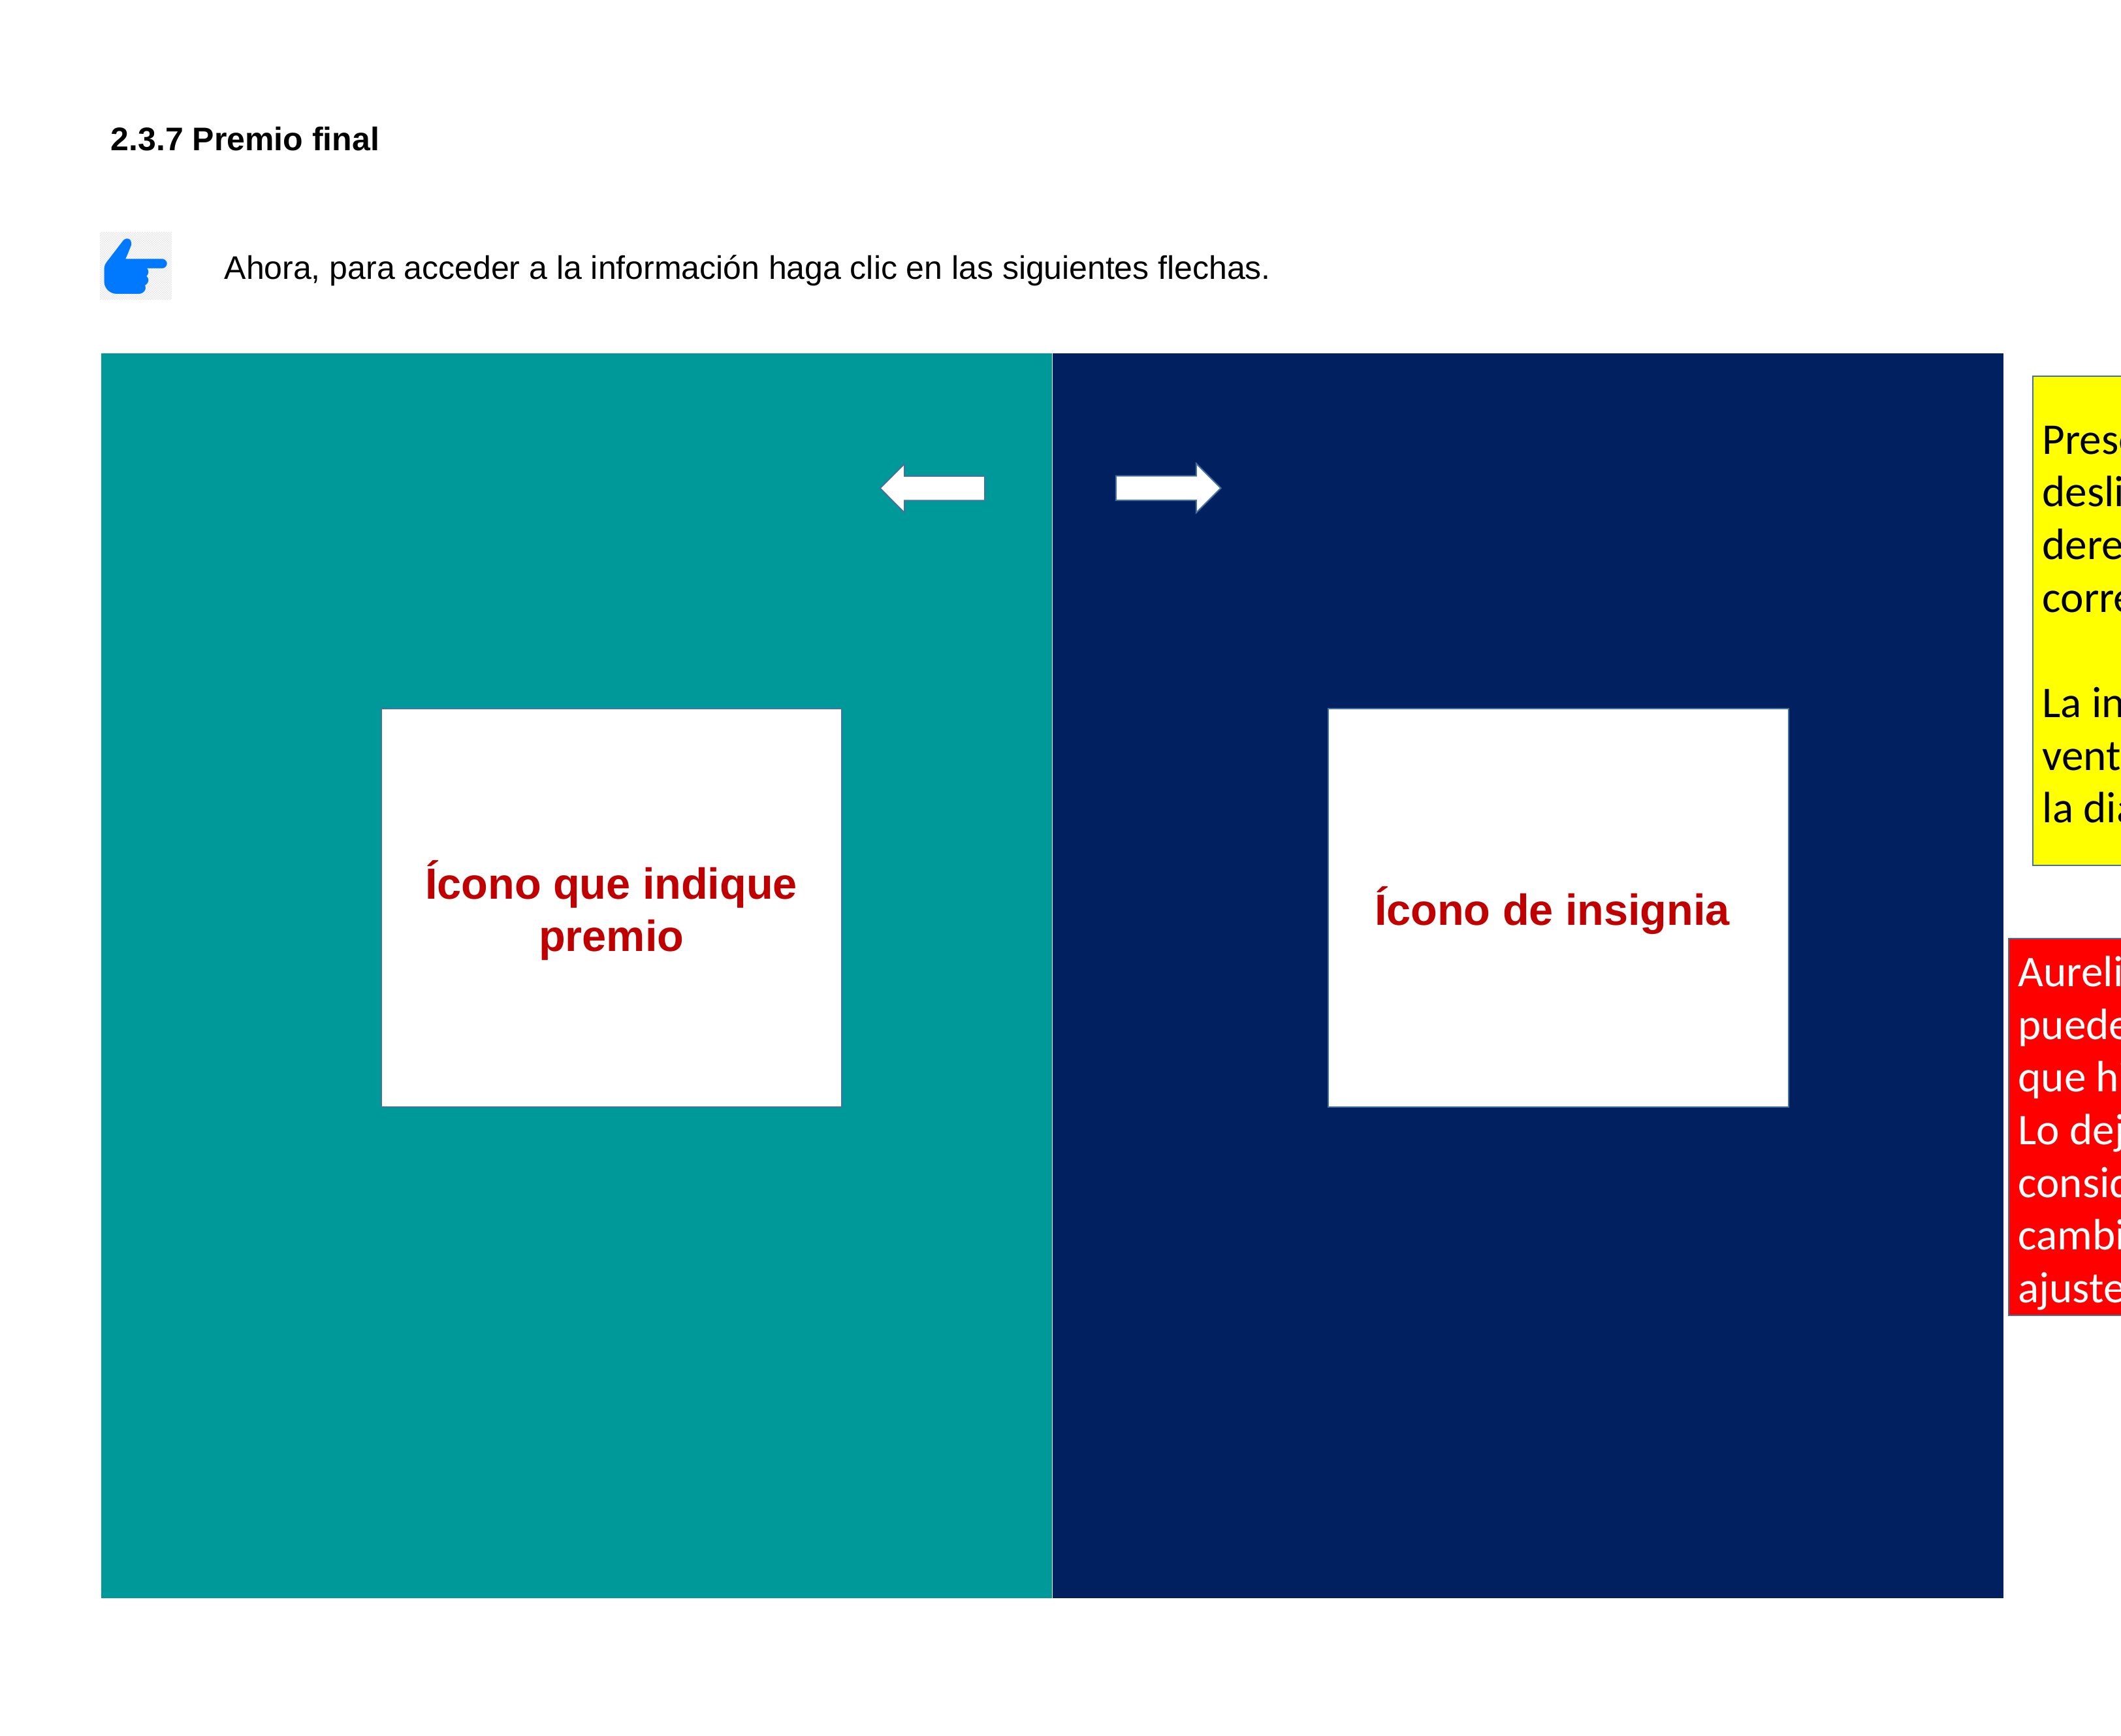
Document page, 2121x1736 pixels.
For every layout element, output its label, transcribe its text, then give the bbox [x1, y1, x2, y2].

text_box Ahora, para acceder a la información haga clic en las siguientes flechas. [215, 241, 1281, 291]
text_box [879, 462, 986, 515]
text_box 2.3.7 Premio final [52, 110, 2052, 215]
text_box Ícono de insignia [1328, 708, 1789, 1108]
picture [100, 232, 172, 300]
text_box Ícono que indique premio [381, 708, 842, 1108]
text_box Aurelio, en los comentarios puedes revisar la propuesta que hizo Josafat de íconos. Lo dejamos a tu consideración por si sugieres cambiarlos a hacer algún ajuste. [2008, 938, 2121, 1316]
text_box [1115, 462, 1222, 515]
text_box Presentar en pestañas deslizables hacia a derecha o izquierda, según corresponda La información para cada ventana se encuentra en la diapositiva 39. [2032, 376, 2121, 866]
table_header [1053, 353, 2003, 1598]
table_header [101, 353, 1052, 1598]
